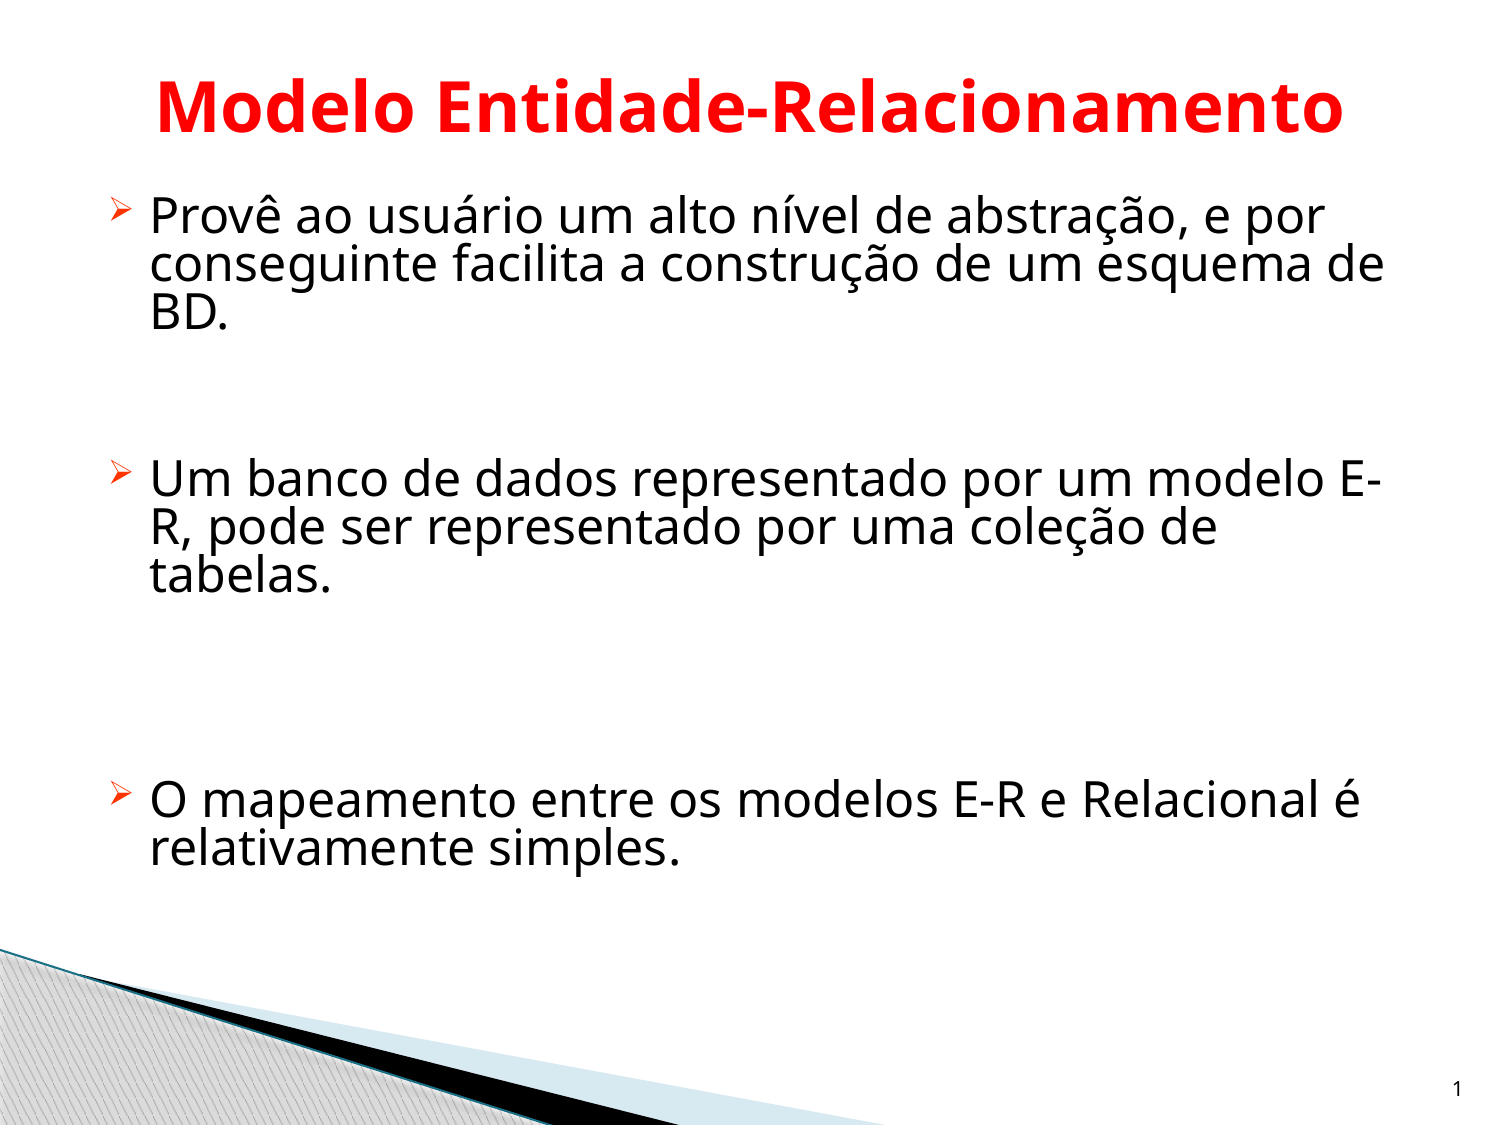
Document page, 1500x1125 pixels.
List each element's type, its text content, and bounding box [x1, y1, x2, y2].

list Provê ao usuário um alto nível de abstração, e por conseguinte facilita a construção de um esquema de BD. Um banco de dados representado por um modelo E-R, pode ser representado por uma coleção de tabelas. O mapeamento entre os modelos E-R e Relacional é relativamente simples. [74, 187, 1426, 1044]
title Modelo Entidade-Relacionamento [75, 45, 1425, 164]
slide_number 1 [1418, 1051, 1479, 1112]
